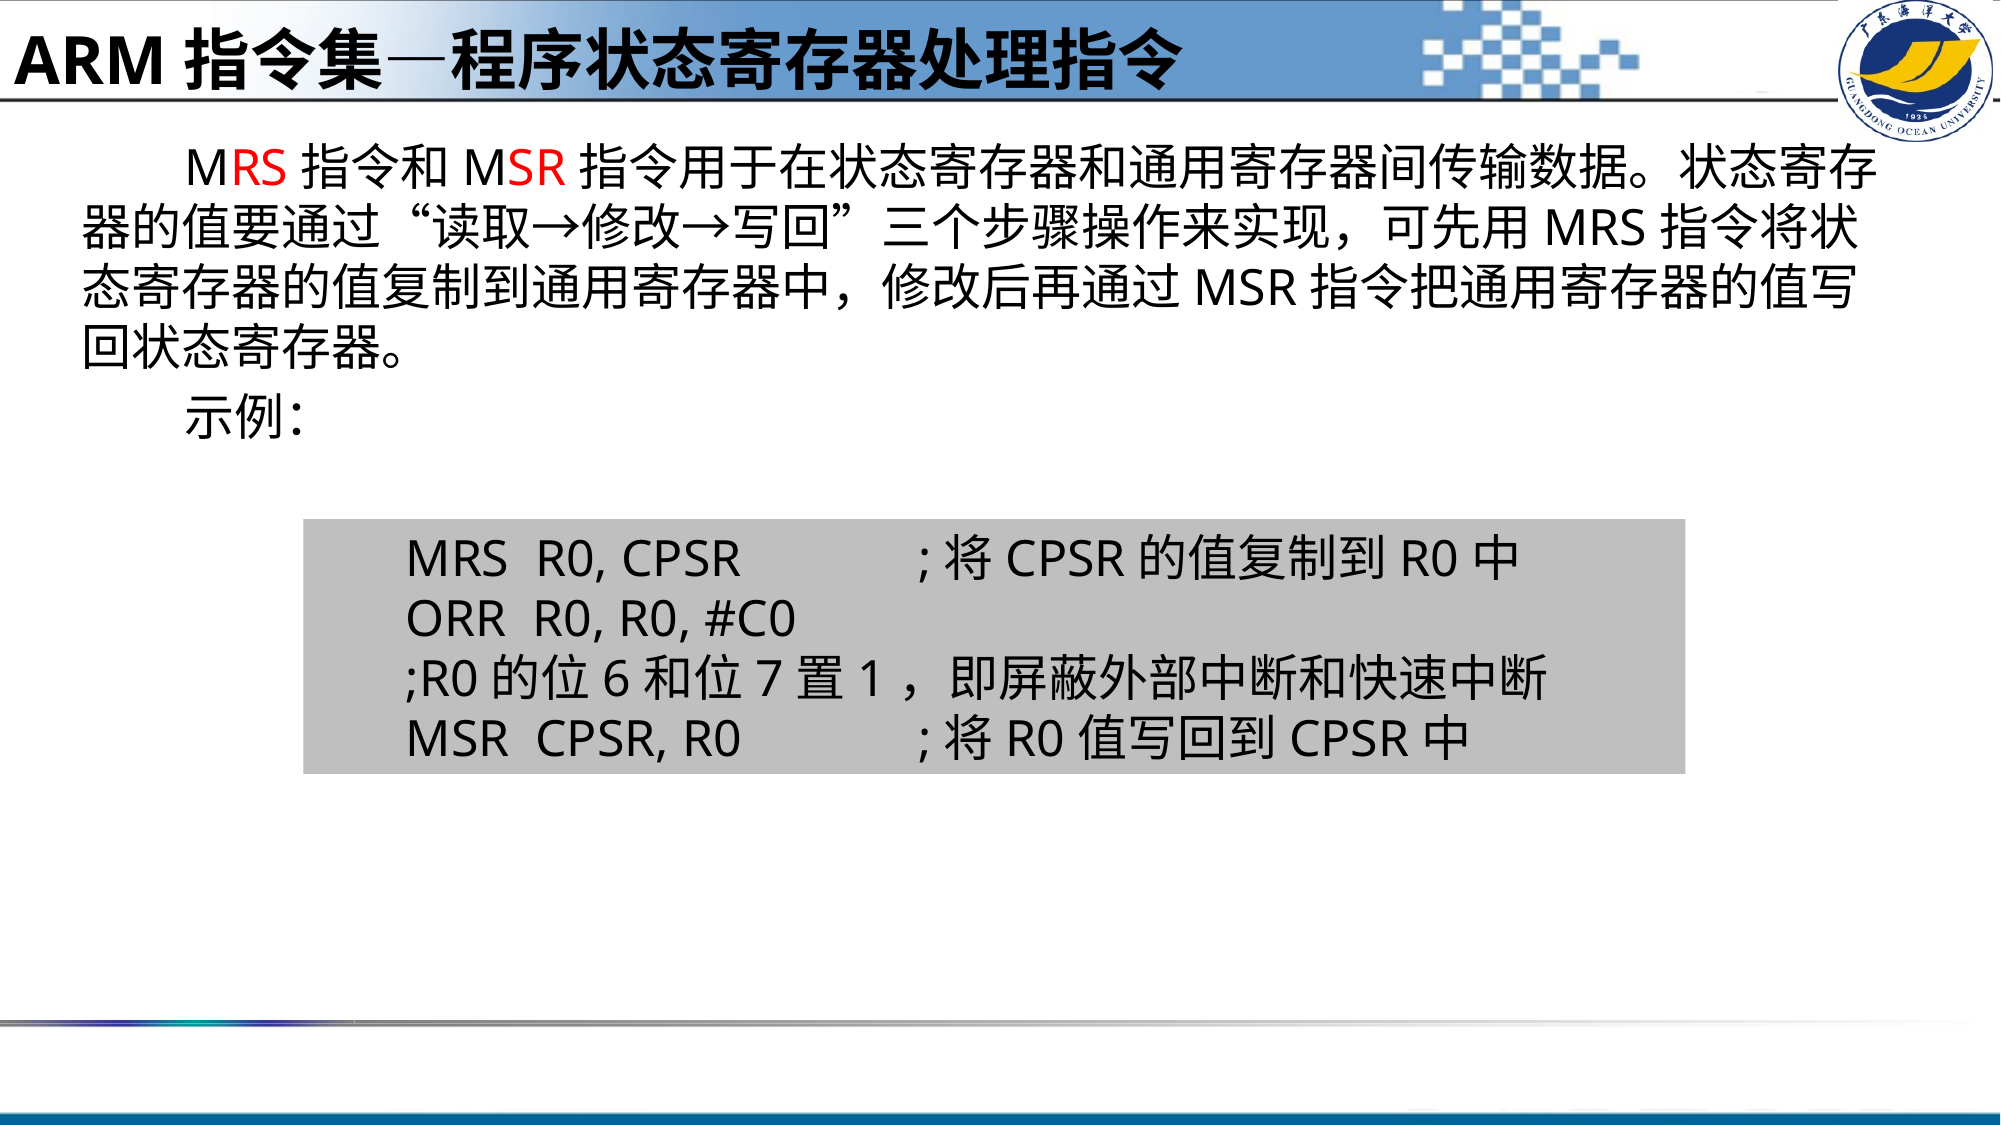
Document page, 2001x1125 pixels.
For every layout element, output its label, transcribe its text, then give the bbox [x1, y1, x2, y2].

text_box MRS指令和MSR指令用于在状态寄存器和通用寄存器间传输数据。状态寄存器的值要通过“读取→修改→写回”三个步骤操作来实现，可先用MRS指令将状态寄存器的值复制到通用寄存器中，修改后再通过MSR指令把通用寄存器的值写回状态寄存器。 示例： [66, 127, 1898, 453]
text_box ARM指令集—程序状态寄存器处理指令 [0, 3, 1485, 113]
picture [0, 0, 2001, 1115]
text_box MRS R0, CPSR ;将CPSR的值复制到R0中 ORR R0, R0, #C0 ;R0的位6和位7置1，即屏蔽外部中断和快速中断 MSR CPSR, R0 ;将R0值写回到CPSR中 [303, 519, 1686, 774]
slide_number [0, 1022, 229, 1099]
